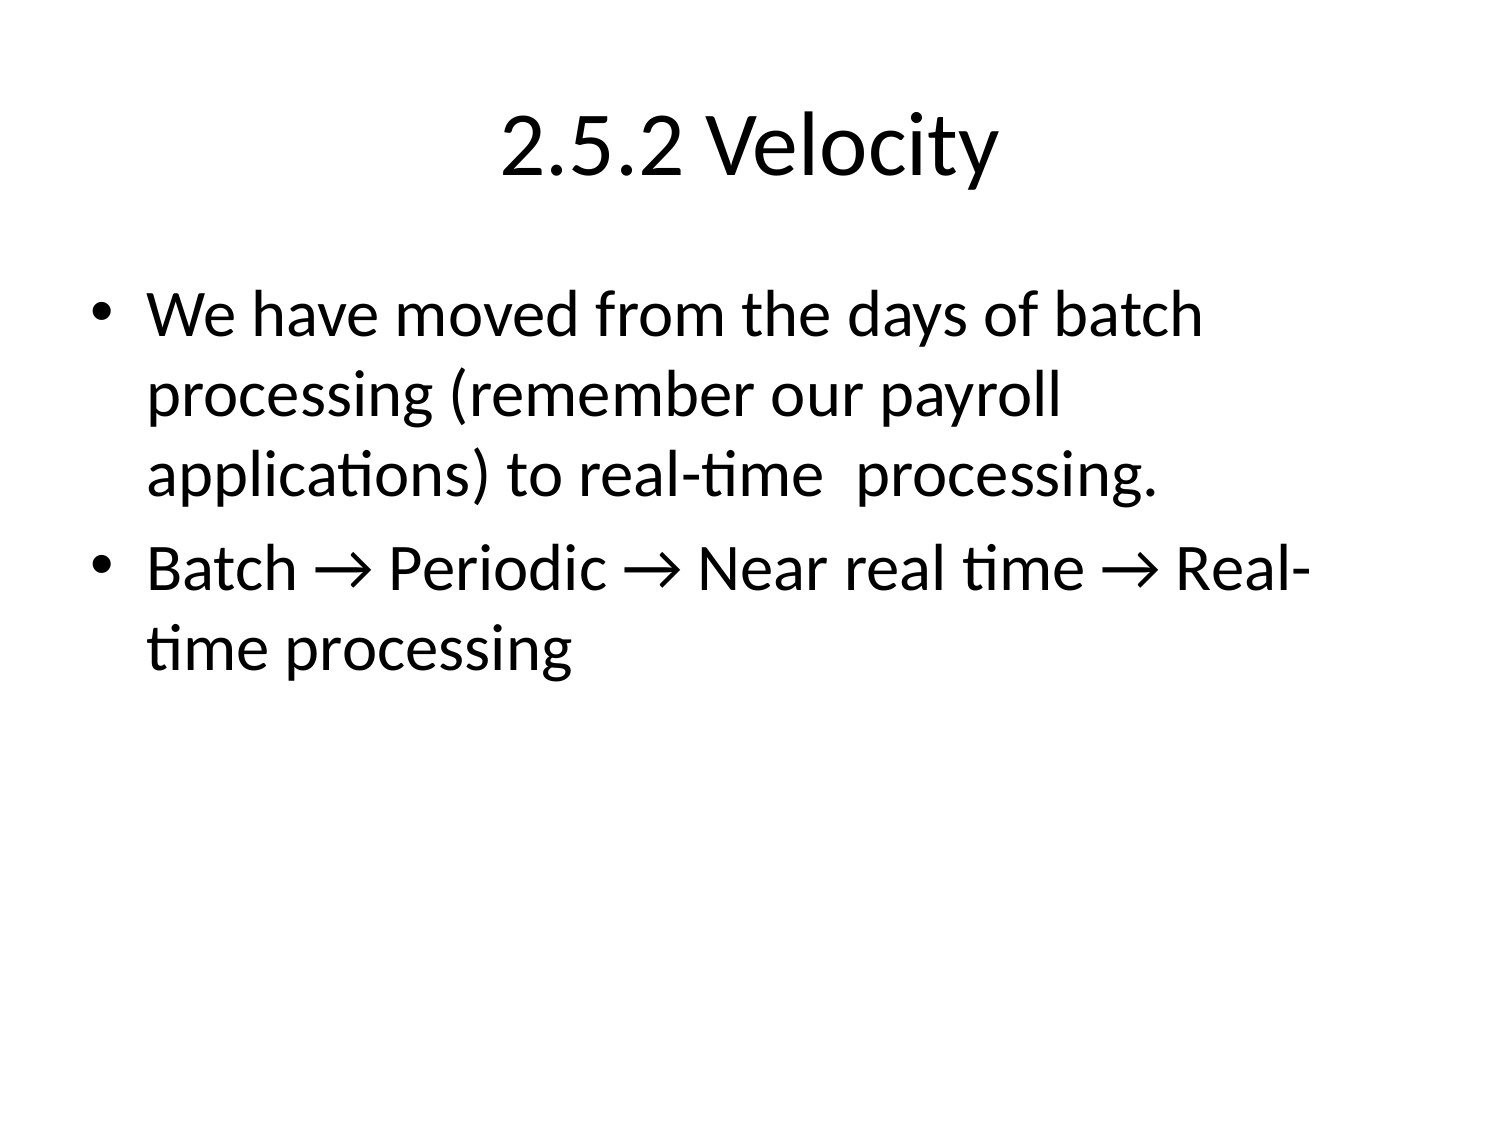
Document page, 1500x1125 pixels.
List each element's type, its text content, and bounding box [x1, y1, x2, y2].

list We have moved from the days of batch processing (remember our payroll applications) to real-time processing. Batch → Periodic → Near real time → Real-time processing [75, 262, 1425, 1005]
title 2.5.2 Velocity [75, 45, 1425, 233]
